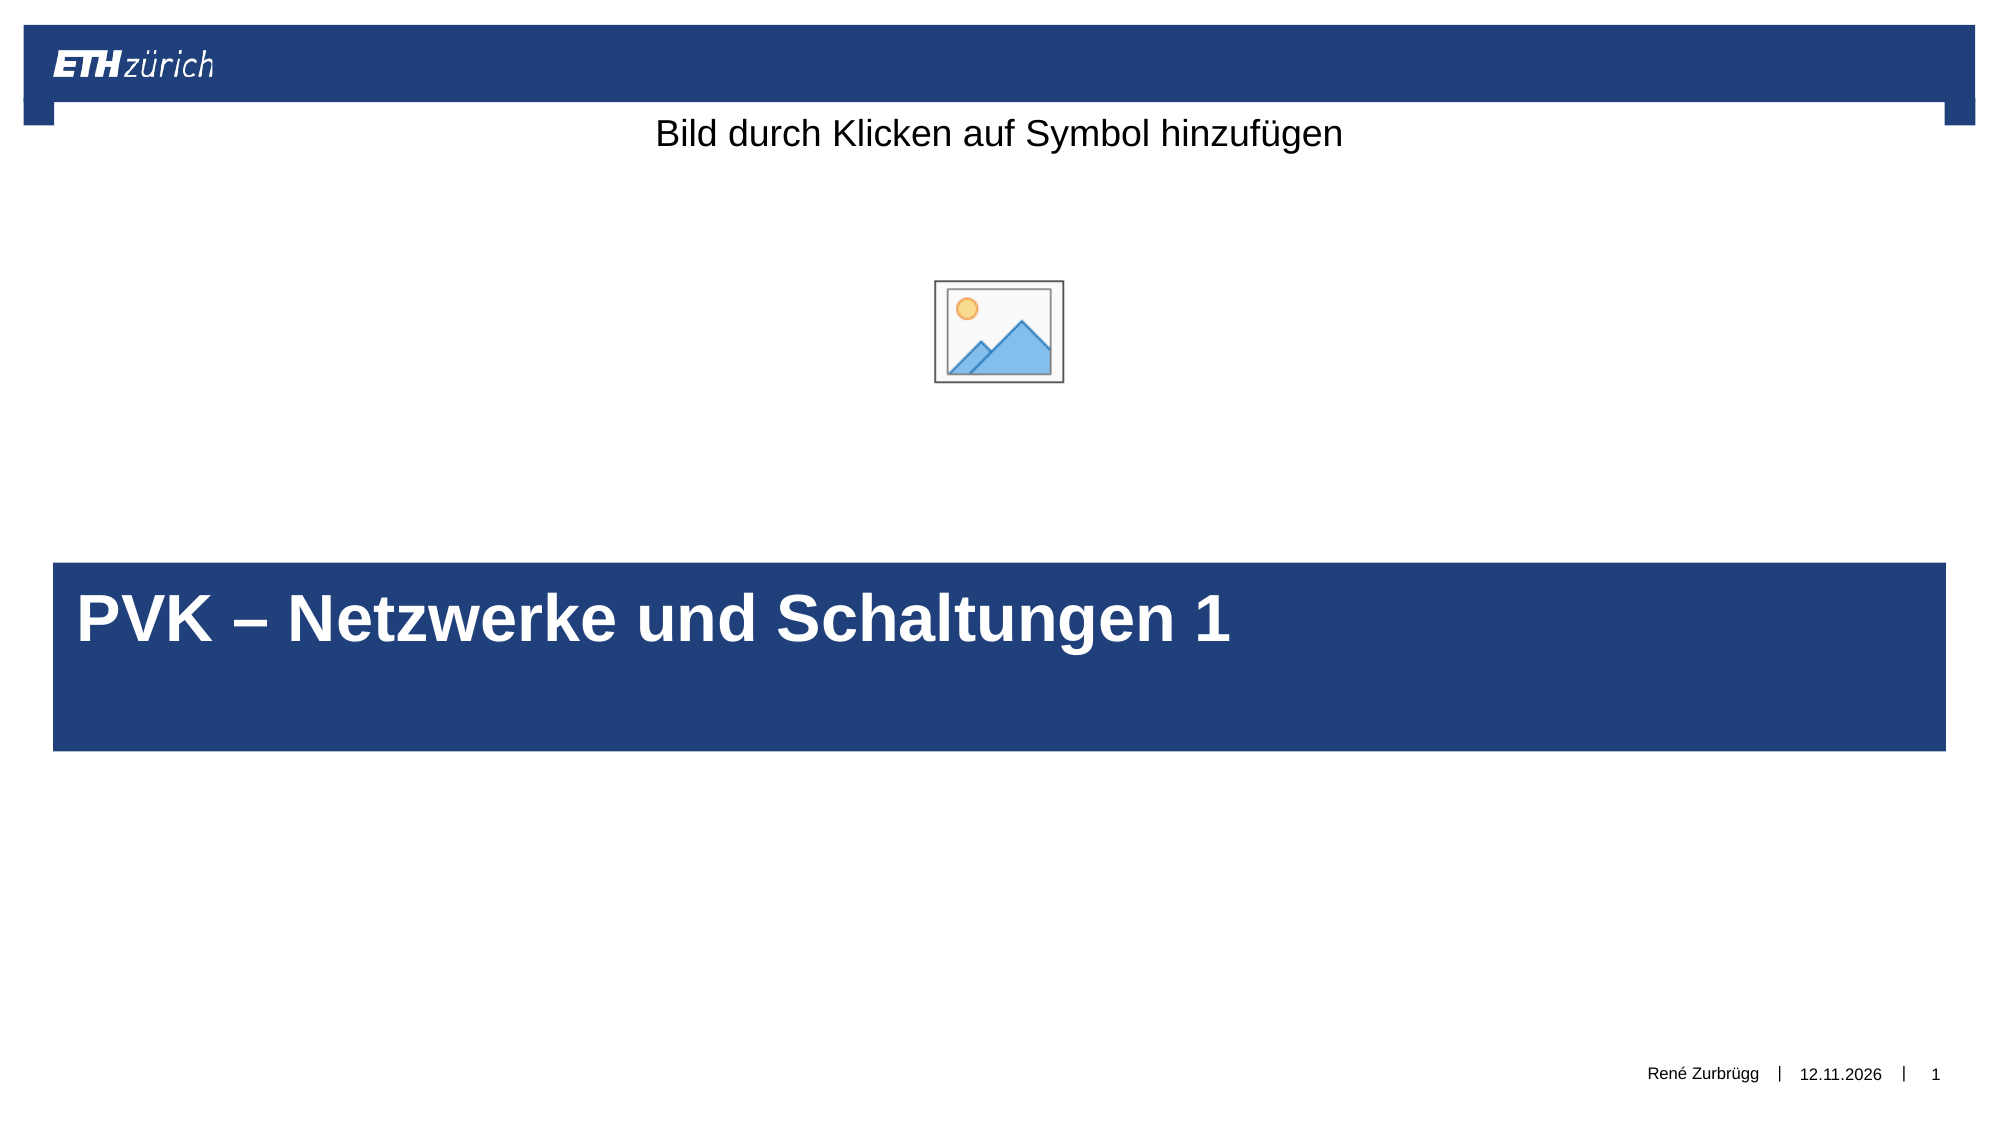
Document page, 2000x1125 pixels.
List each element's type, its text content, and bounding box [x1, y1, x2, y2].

footer René Zurbrügg [999, 1034, 1760, 1111]
title PVK – Netzwerke und Schaltungen 1 [53, 574, 1946, 752]
slide_number 1 [1906, 1034, 1966, 1112]
picture [52, 101, 1947, 563]
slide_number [1790, 1034, 1892, 1112]
